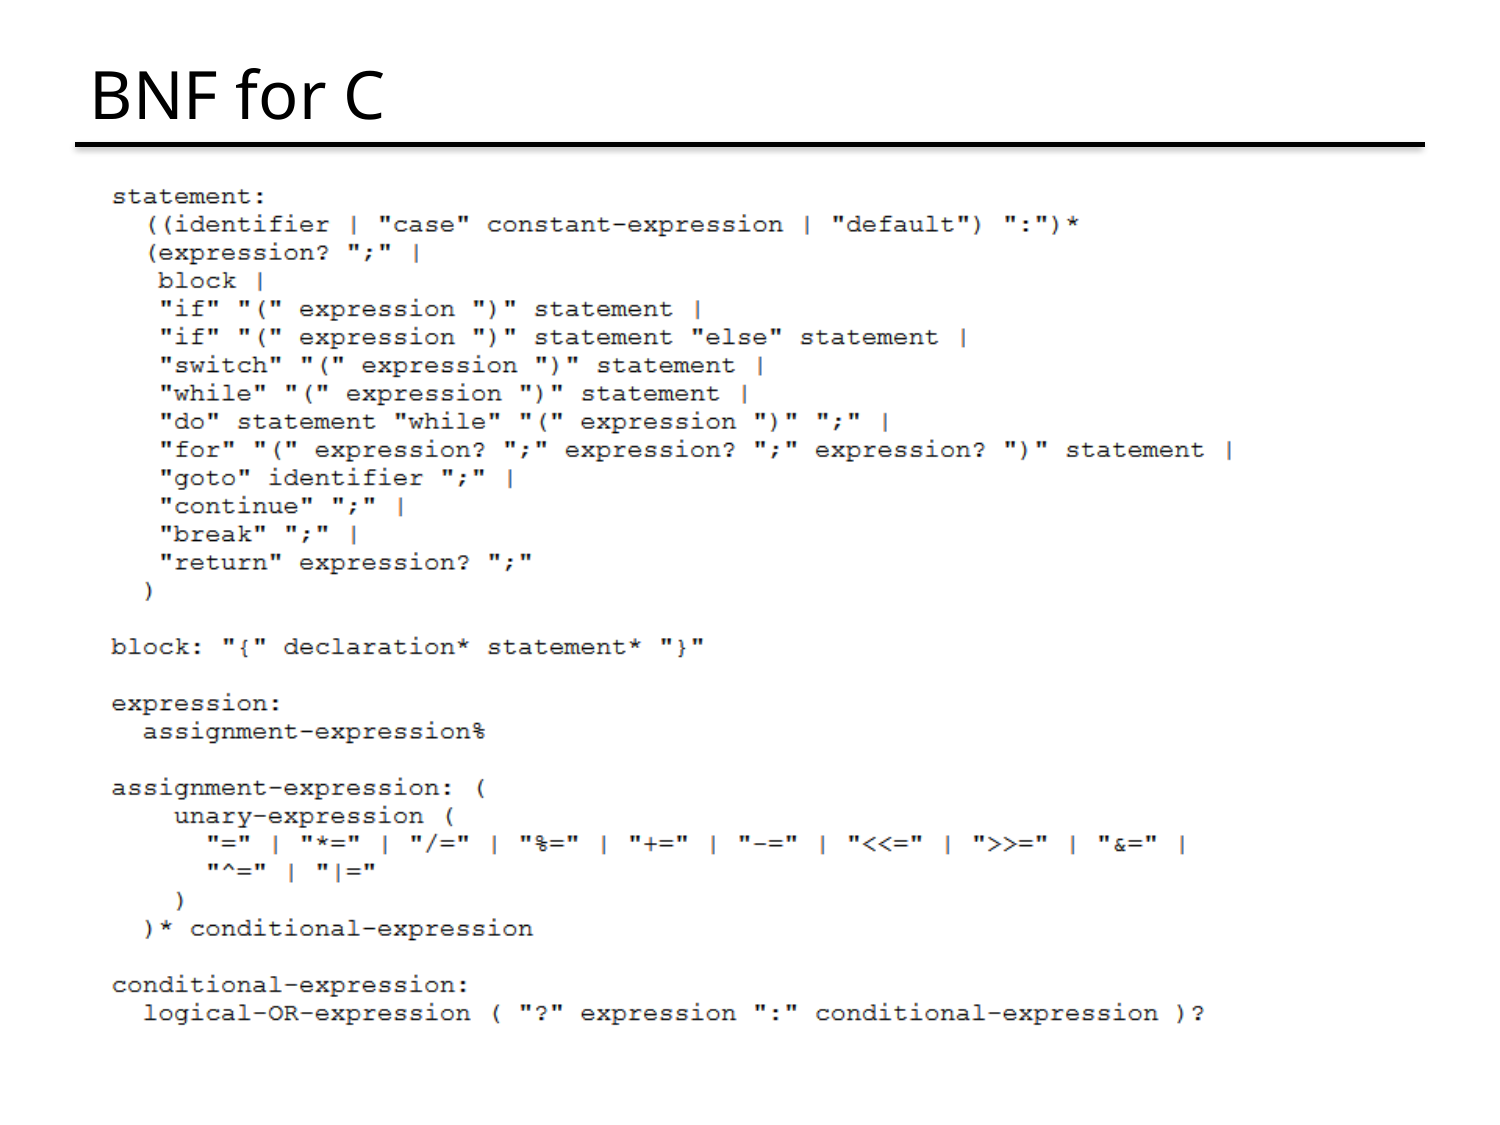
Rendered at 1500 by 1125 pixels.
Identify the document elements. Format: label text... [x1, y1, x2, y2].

picture [98, 177, 1362, 1047]
title BNF for C [75, 45, 1425, 145]
